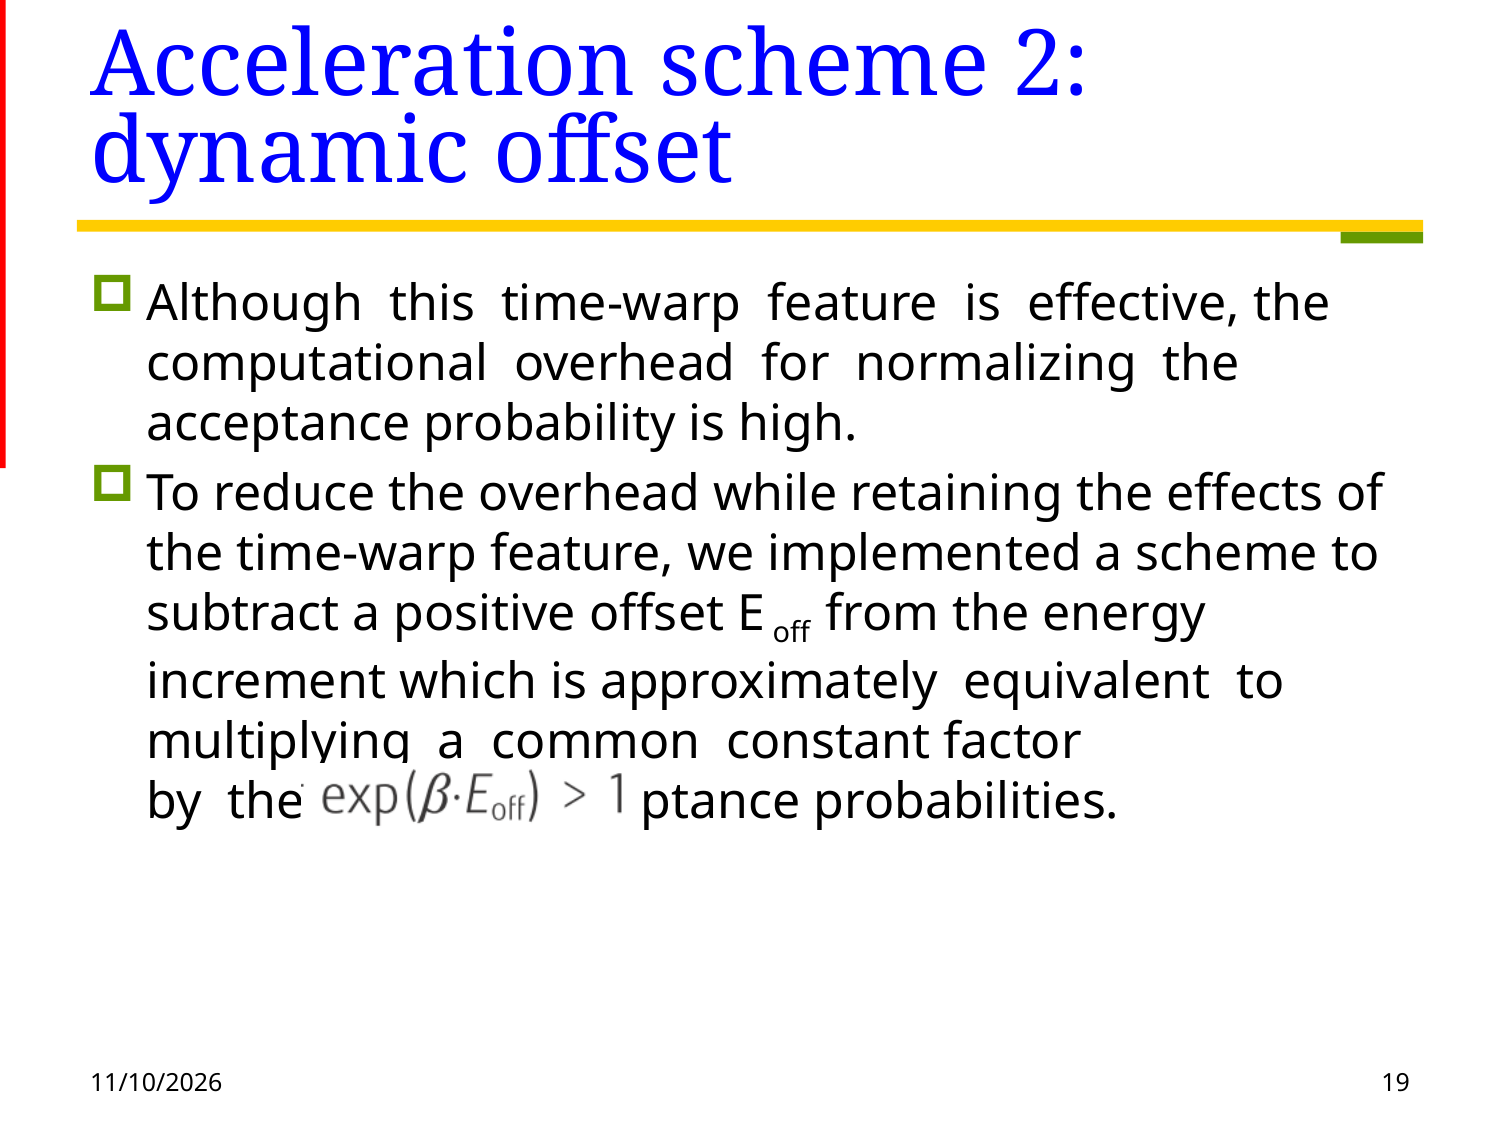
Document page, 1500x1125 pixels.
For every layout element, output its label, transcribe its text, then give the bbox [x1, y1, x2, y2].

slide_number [74, 1058, 426, 1101]
list Although this time-warp feature is effective, the computational overhead for normalizing the acceptance probability is high. To reduce the overhead while retaining the effects of the time-warp feature, we implemented a scheme to subtract a positive offset E off from the energy increment which is approximately equivalent to multiplying a common constant factor by the state-flip acceptance probabilities. [74, 262, 1426, 1006]
title Acceleration scheme 2: dynamic offset [74, 20, 1426, 209]
slide_number 19 [1074, 1058, 1426, 1101]
picture [300, 763, 643, 830]
